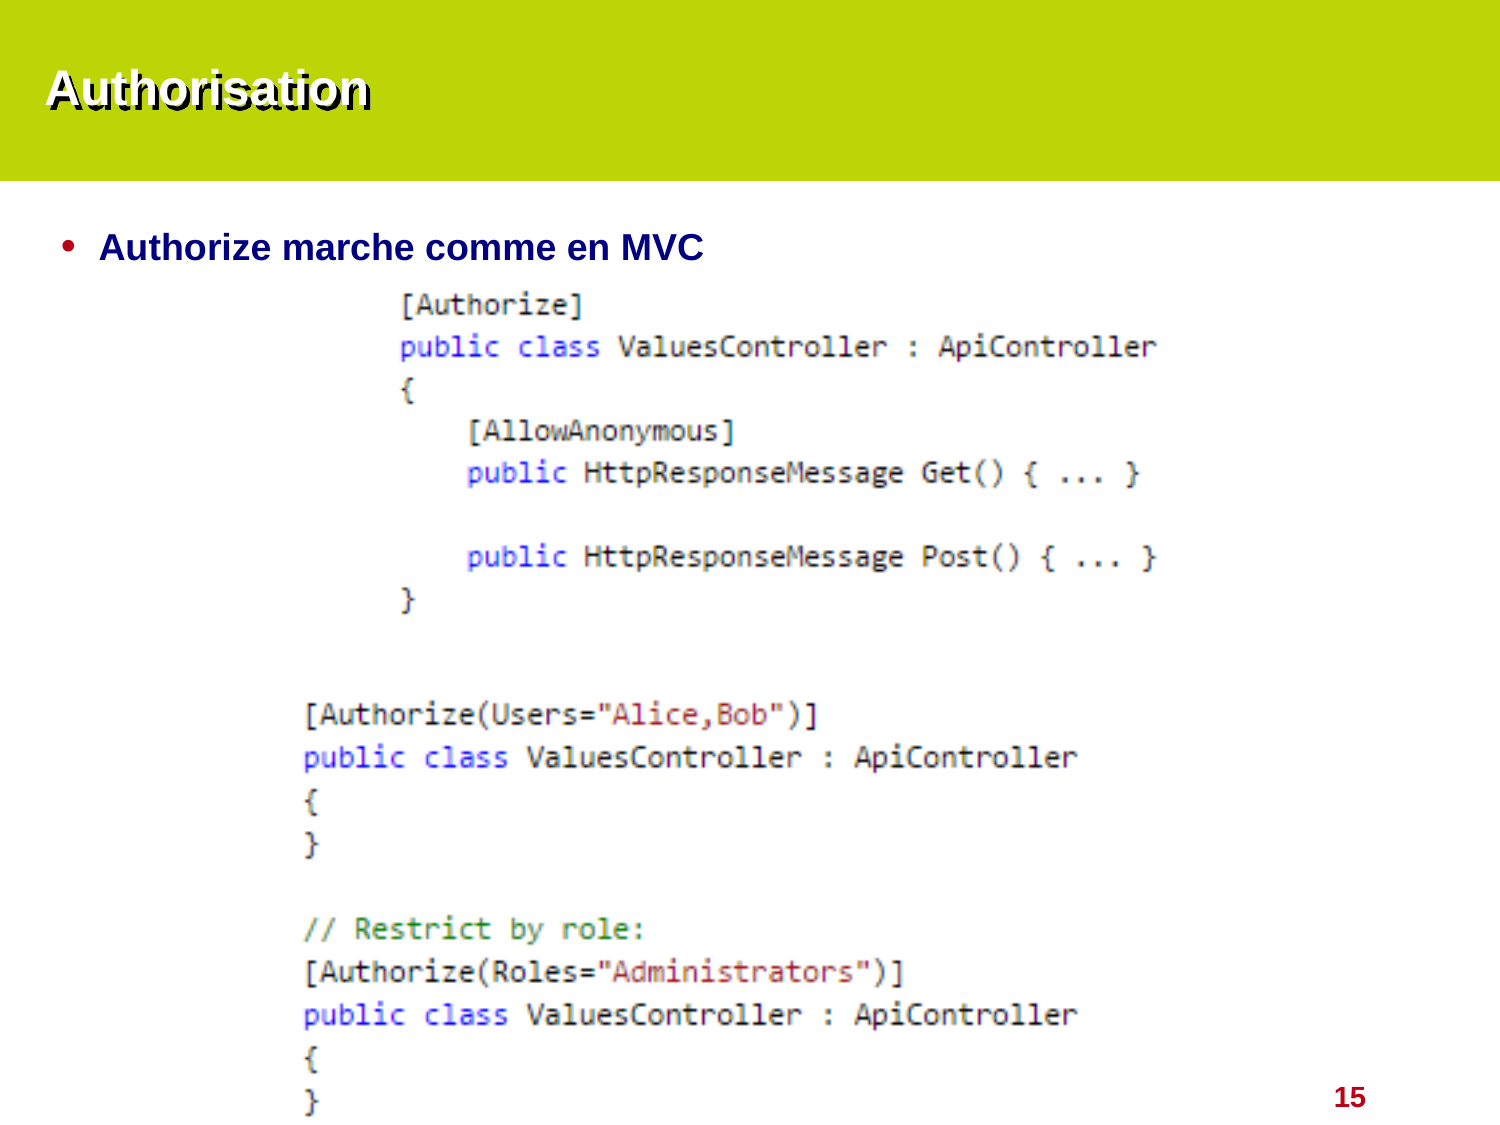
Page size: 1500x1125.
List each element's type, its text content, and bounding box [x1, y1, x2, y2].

picture [394, 284, 1186, 633]
list Authorize marche comme en MVC [45, 215, 1457, 277]
picture [293, 696, 1137, 1125]
title Authorisation [29, 26, 1308, 146]
